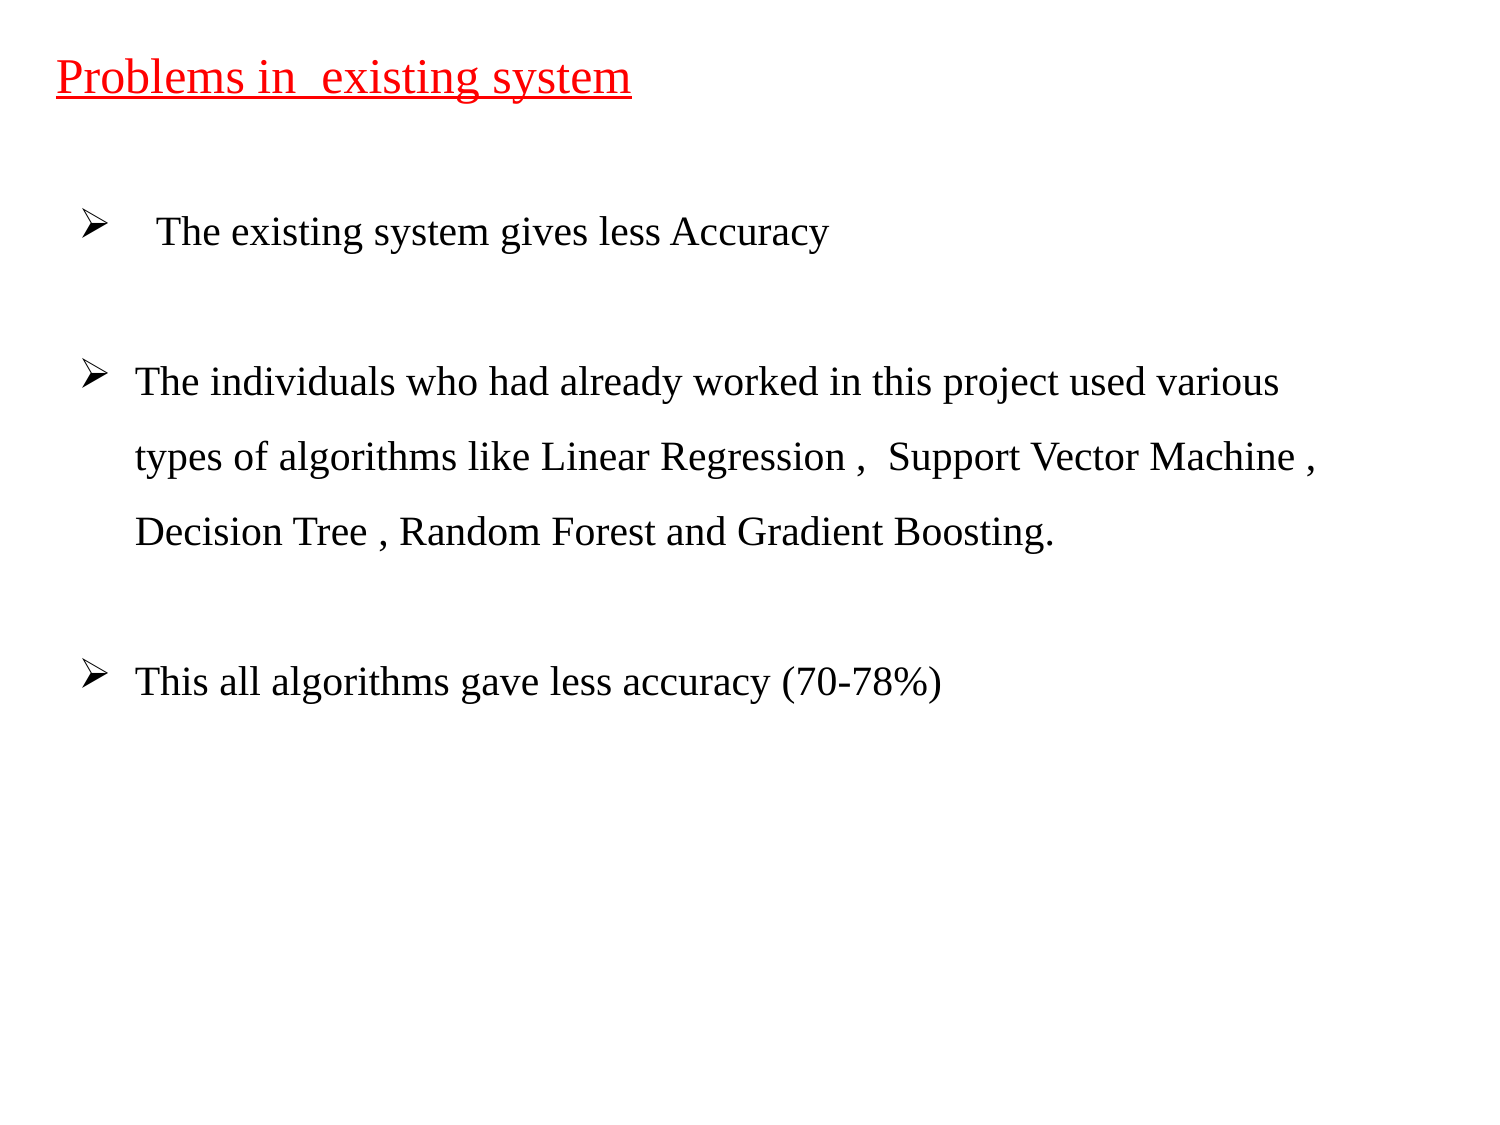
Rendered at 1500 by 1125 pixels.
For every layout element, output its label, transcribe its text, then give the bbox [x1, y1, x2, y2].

text_box Problems in existing system [40, 35, 1342, 111]
text_box The existing system gives less Accuracy The individuals who had already worked in this project used various types of algorithms like Linear Regression , Support Vector Machine , Decision Tree , Random Forest and Gradient Boosting. This all algorithms gave less accuracy (70-78%) [78, 178, 1379, 704]
